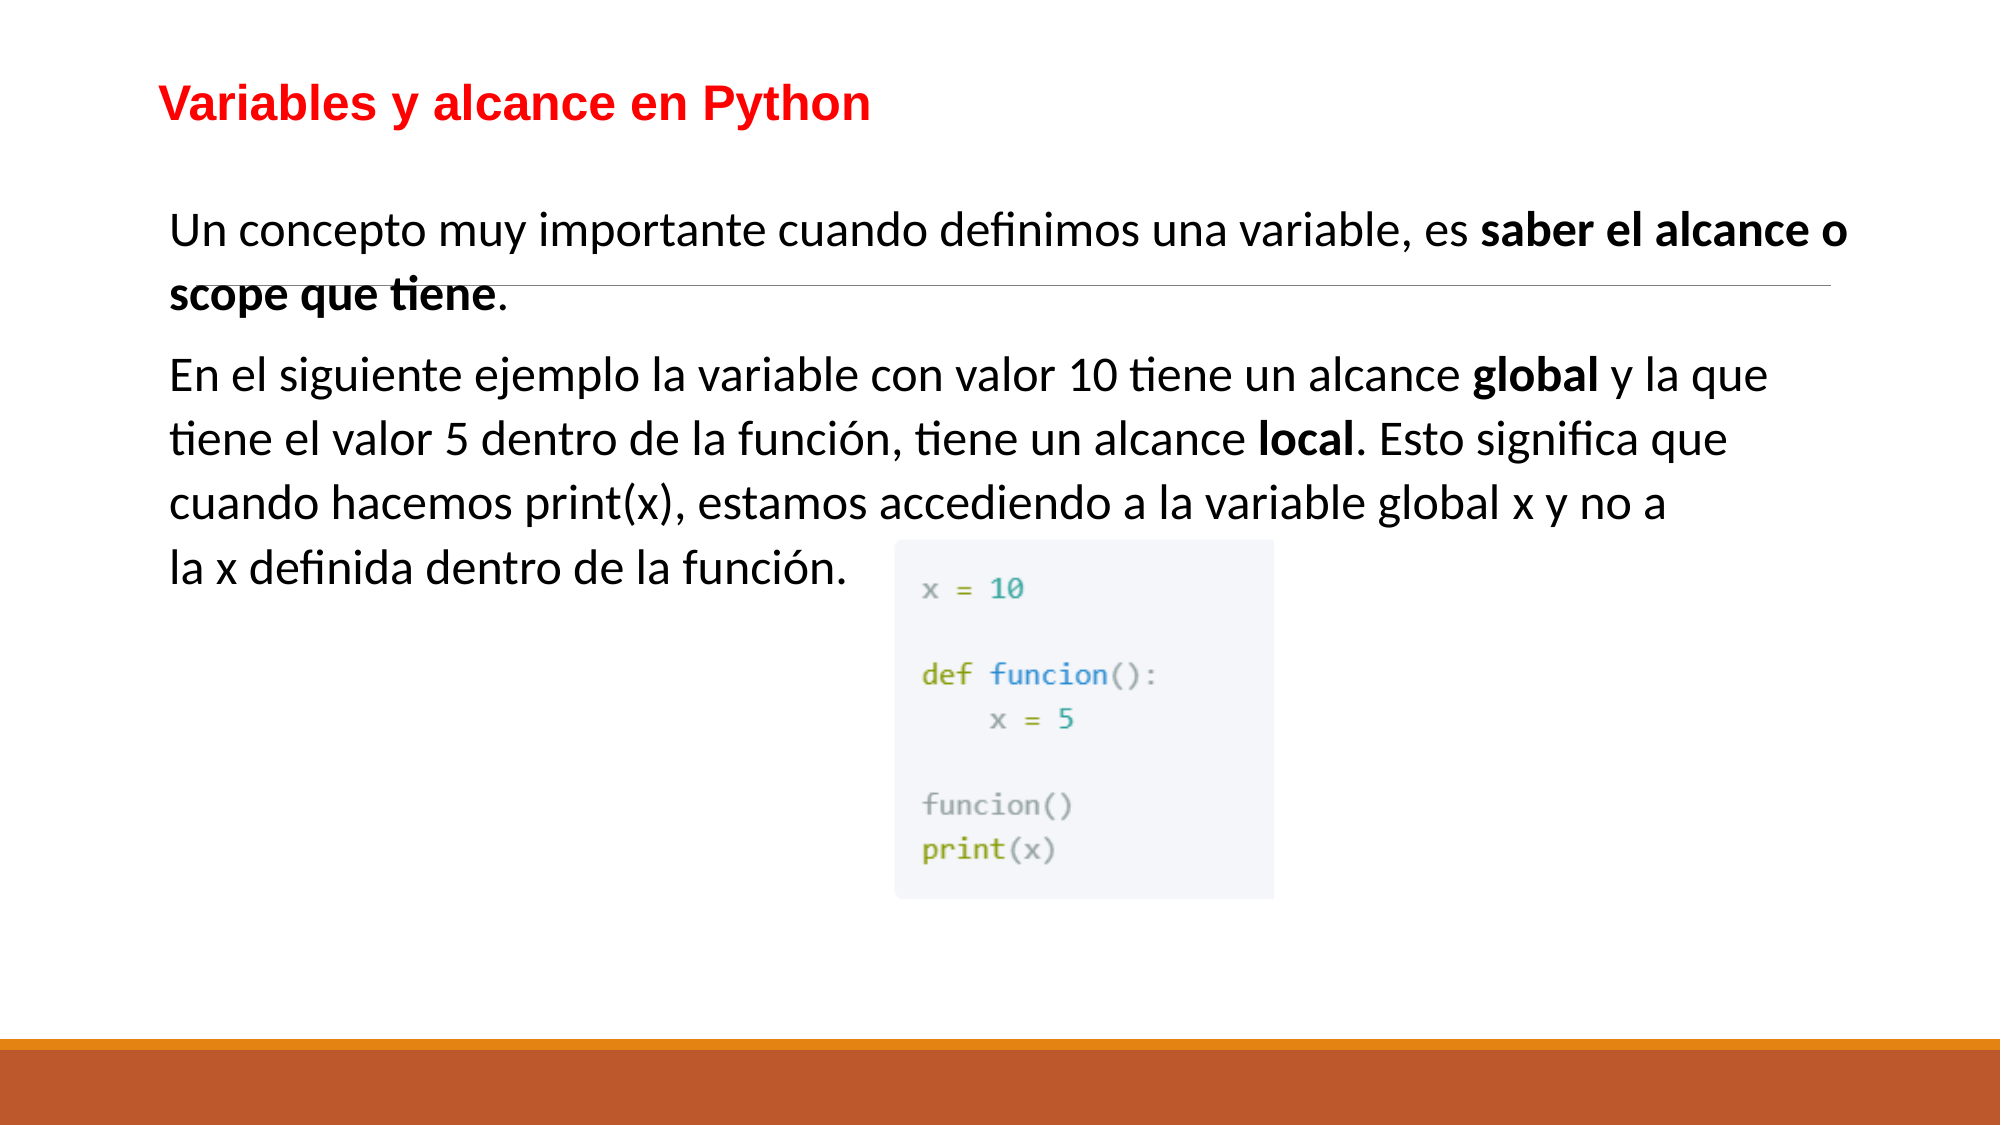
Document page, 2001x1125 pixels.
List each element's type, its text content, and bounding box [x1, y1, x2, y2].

text_box Un concepto muy importante cuando definimos una variable, es saber el alcance o scope que tiene. En el siguiente ejemplo la variable con valor 10 tiene un alcance global y la que tiene el valor 5 dentro de la función, tiene un alcance local. Esto significa que cuando hacemos print(x), estamos accediendo a la variable global x y no a la x definida dentro de la función. [154, 185, 1871, 602]
text_box Variables y alcance en Python [143, 62, 1778, 138]
picture [874, 527, 1274, 905]
